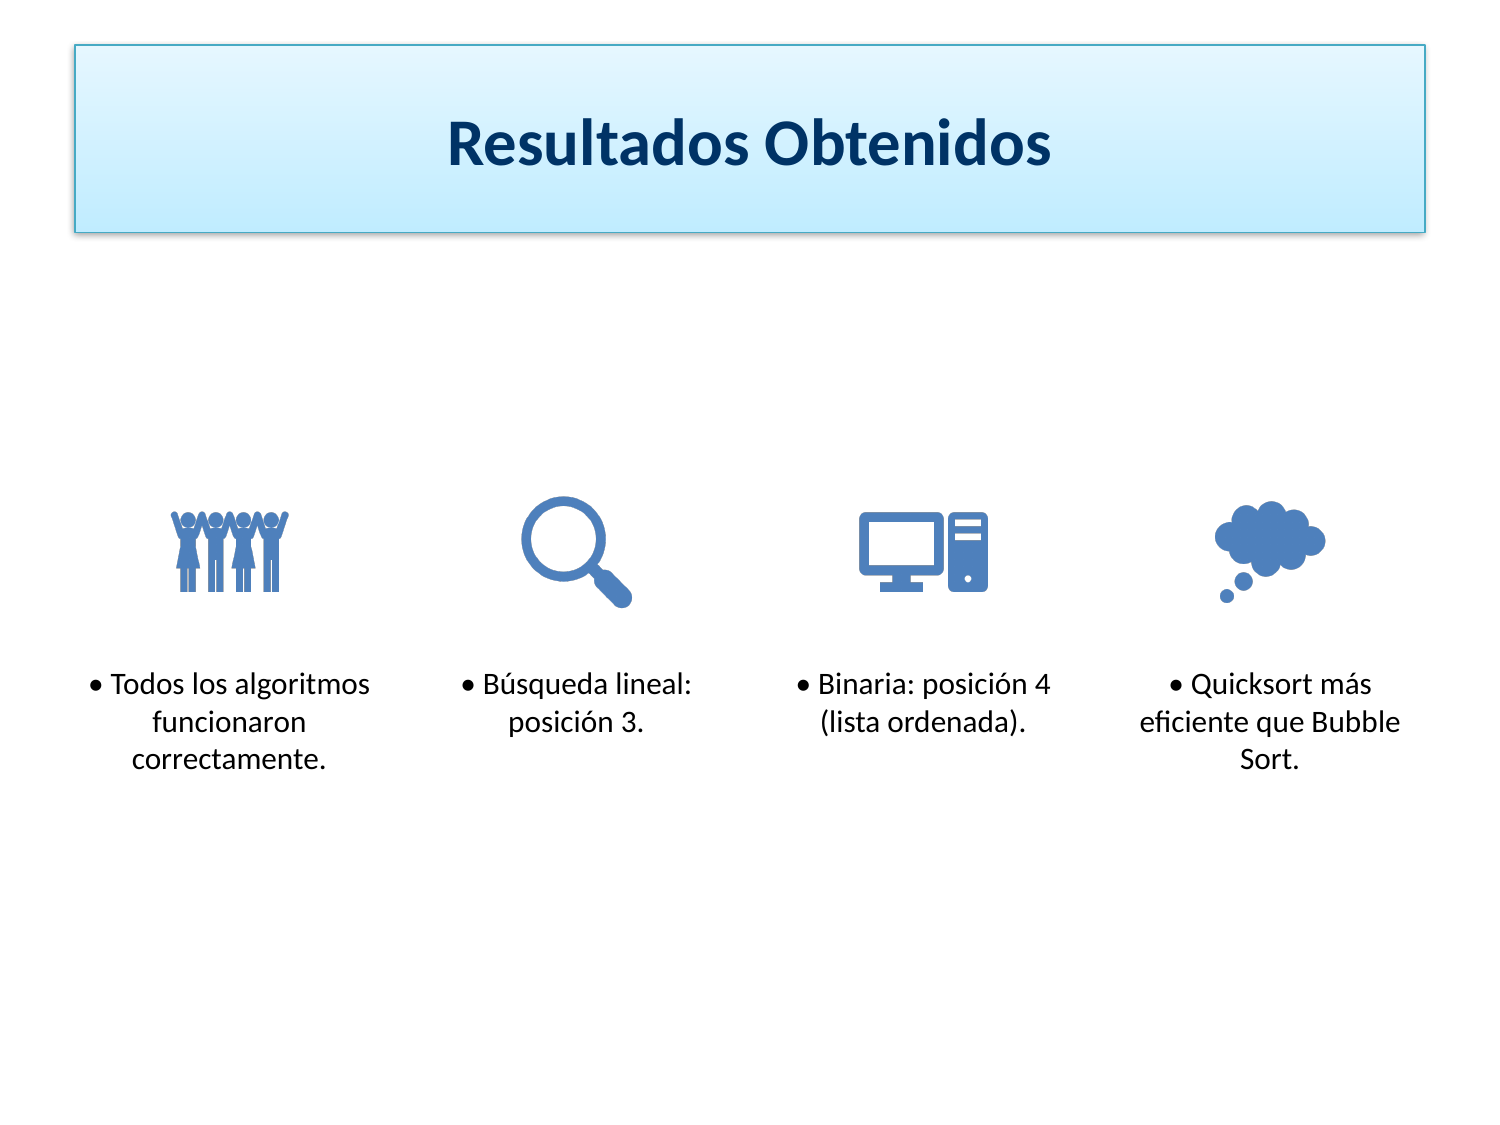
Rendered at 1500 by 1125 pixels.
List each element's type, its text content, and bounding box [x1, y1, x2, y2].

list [74, 262, 1426, 1006]
title Resultados Obtenidos [74, 44, 1426, 233]
